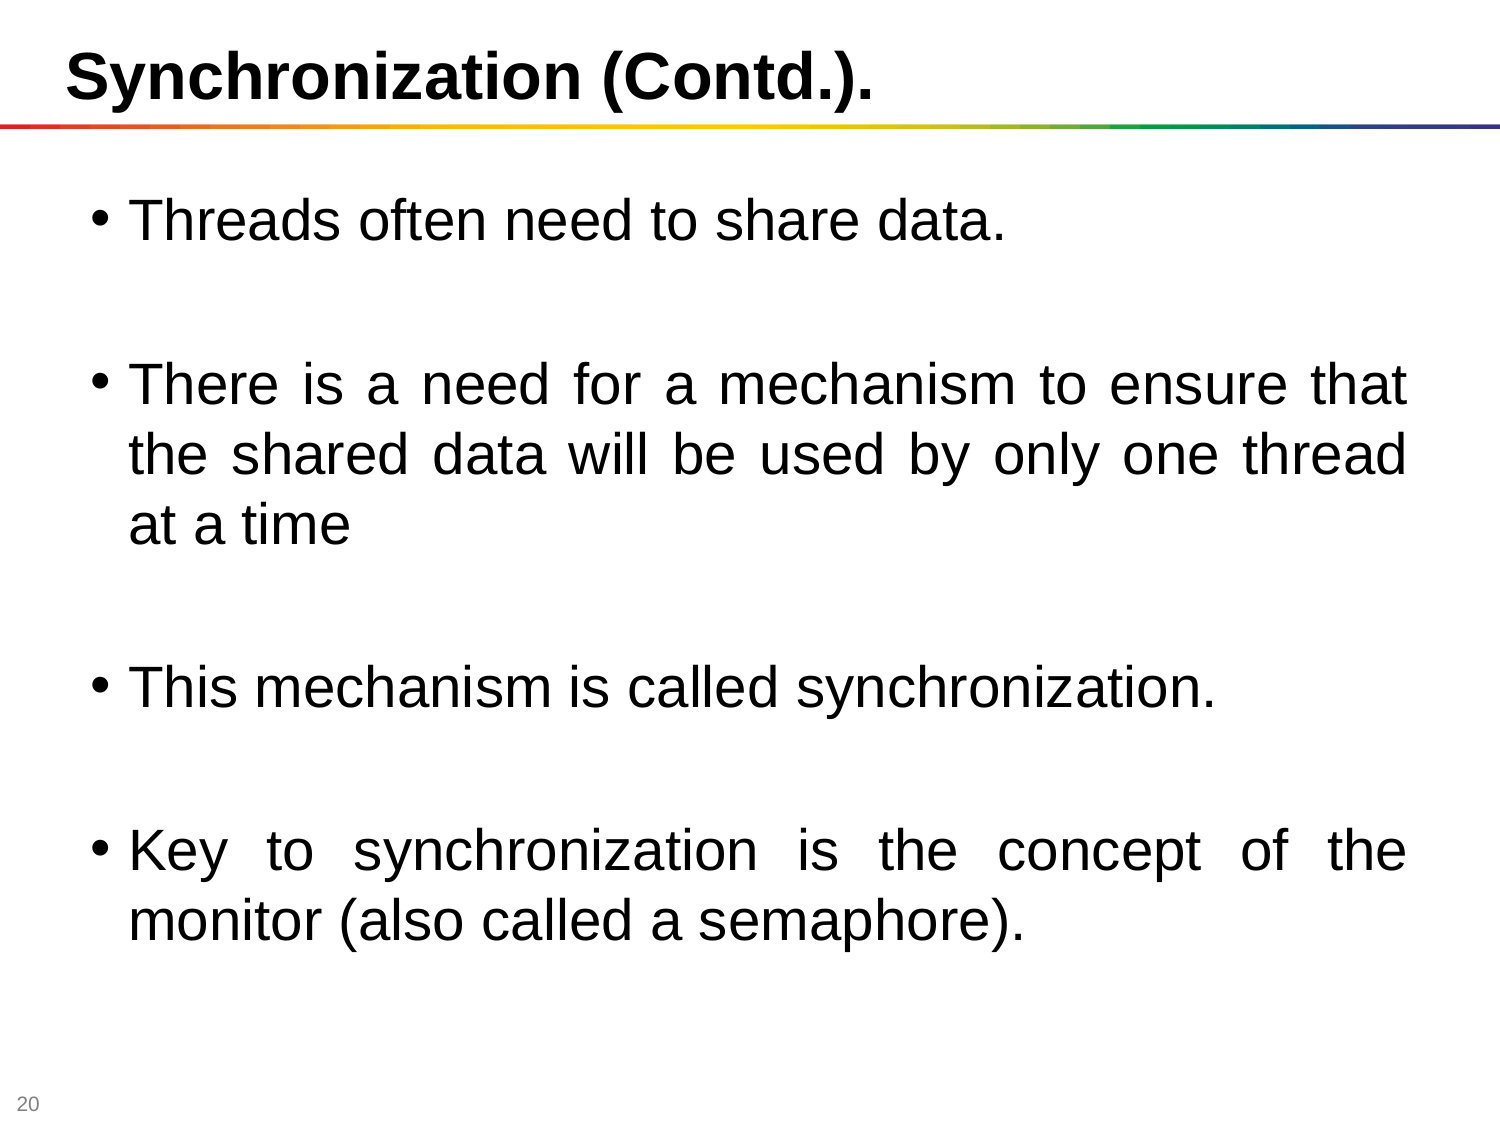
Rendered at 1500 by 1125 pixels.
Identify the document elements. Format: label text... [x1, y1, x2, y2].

list Threads often need to share data. There is a need for a mechanism to ensure that the shared data will be used by only one thread at a time This mechanism is called synchronization. Key to synchronization is the concept of the monitor (also called a semaphore). [74, 174, 1426, 1001]
title Synchronization (Contd.). [49, 24, 1291, 229]
